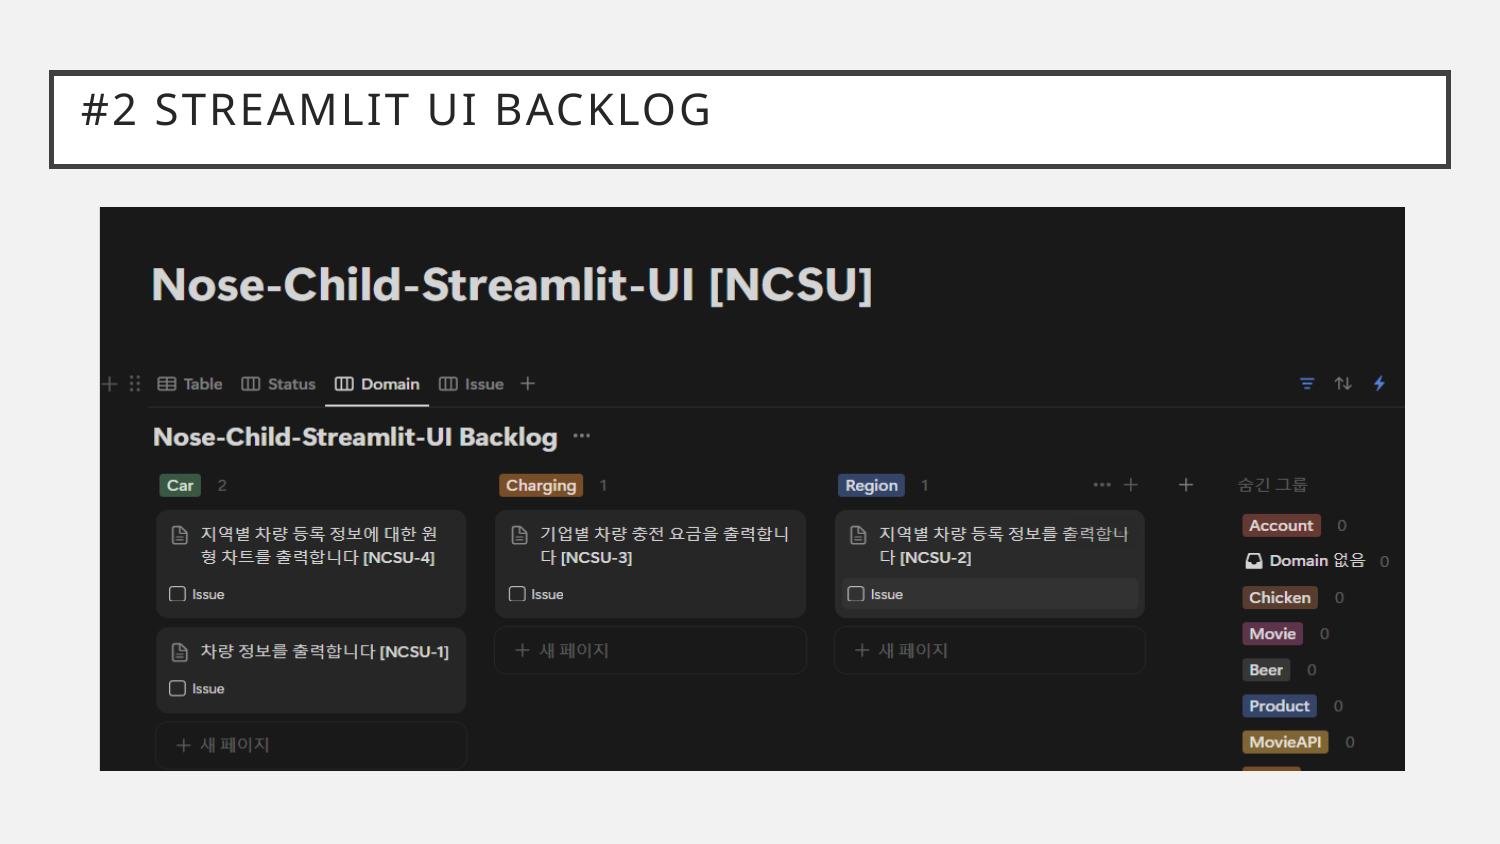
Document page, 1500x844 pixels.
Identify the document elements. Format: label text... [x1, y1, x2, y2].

title #2 Streamlit Ui backlog [49, 70, 1451, 169]
picture [99, 207, 1405, 771]
